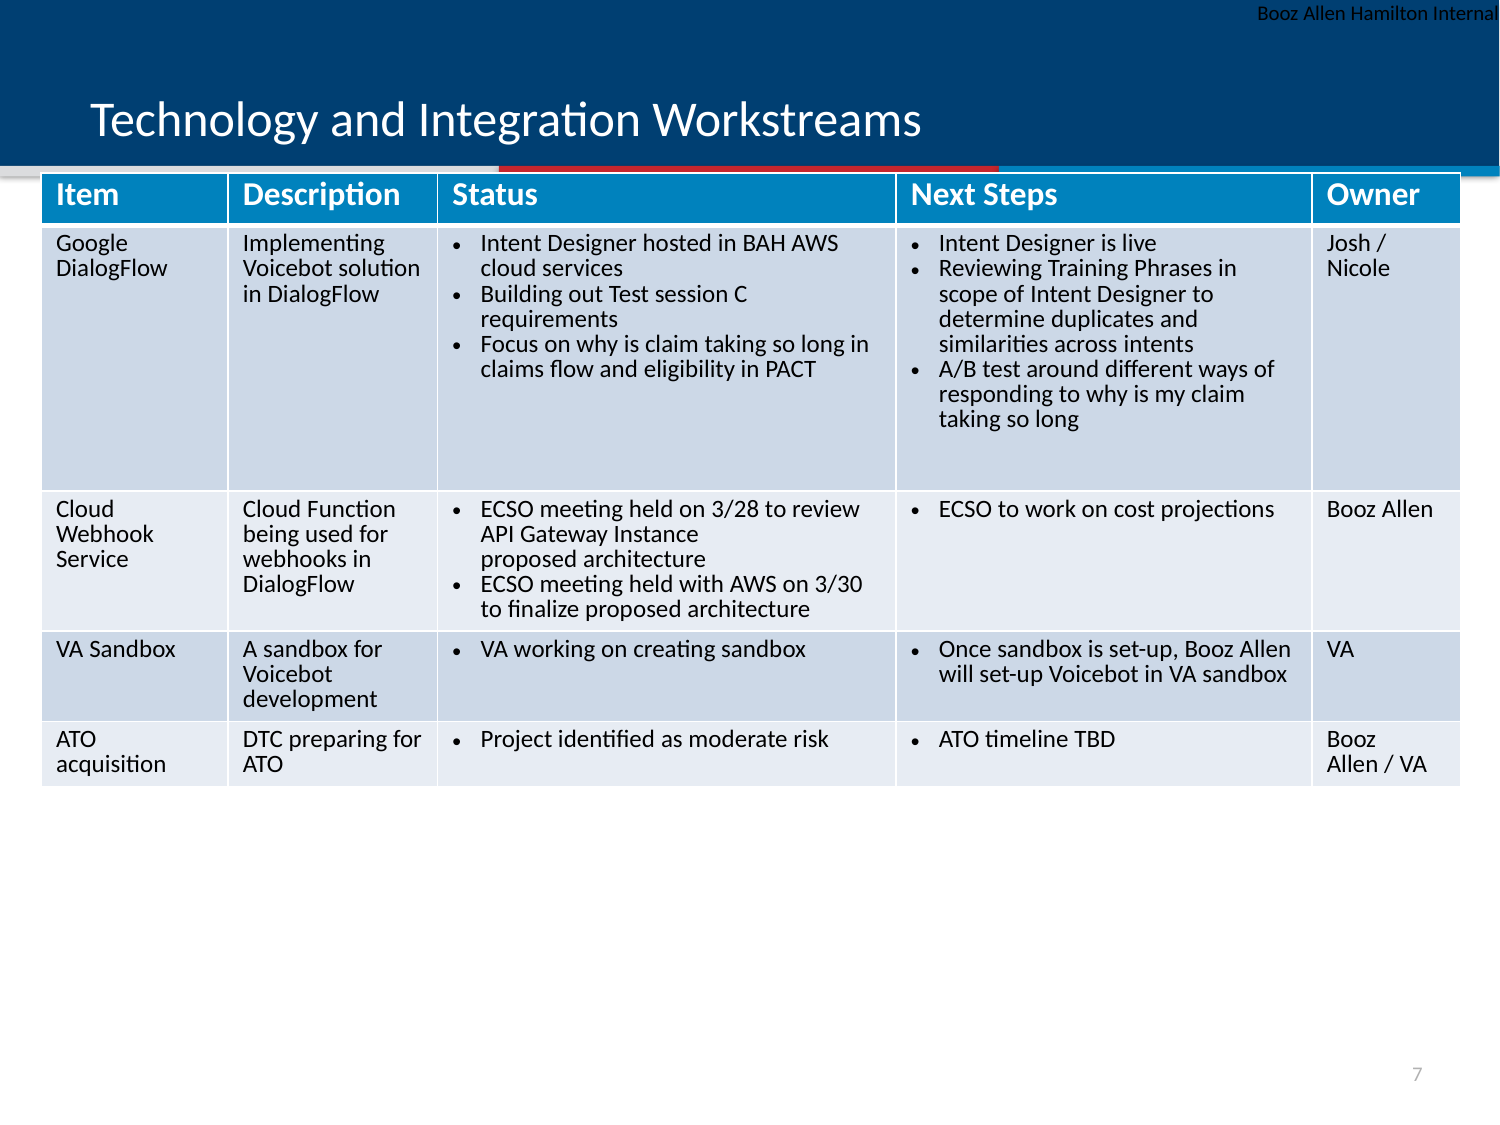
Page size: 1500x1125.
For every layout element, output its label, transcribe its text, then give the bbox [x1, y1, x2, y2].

table_cell ECSO meeting held on 3/28 to review API Gateway Instance proposed architecture ECSO meeting held with AWS on 3/30 to finalize proposed architecture [438, 492, 895, 630]
table_cell Once sandbox is set-up, Booz Allen will set-up Voicebot in VA sandbox [897, 632, 1311, 721]
table_cell Project identified as moderate risk [438, 722, 895, 786]
slide_number 6 [1382, 1042, 1423, 1103]
table_cell Cloud Webhook Service [42, 492, 227, 630]
table_header Owner [1313, 174, 1460, 223]
table_cell Booz Allen / VA [1313, 722, 1460, 786]
table_header Status [438, 174, 895, 223]
table_cell Intent Designer is live Reviewing Training Phrases in scope of Intent Designer to determine duplicates and similarities across intents A/B test around different ways of responding to why is my claim taking so long [897, 228, 1311, 490]
table_cell ECSO to work on cost projections [897, 492, 1311, 630]
table_cell DTC preparing for ATO [229, 722, 437, 786]
table_cell VA [1313, 632, 1460, 721]
table_header Next Steps [897, 174, 1311, 223]
title Technology and Integration Workstreams [75, 20, 1425, 154]
table_cell Josh / Nicole [1313, 228, 1460, 490]
table_cell A sandbox for Voicebot development [229, 632, 437, 721]
table_cell Implementing Voicebot solution in DialogFlow [229, 228, 437, 490]
table_cell ATO acquisition [42, 722, 227, 786]
table_cell VA working on creating sandbox [438, 632, 895, 721]
table_cell VA Sandbox [42, 632, 227, 721]
table_header Description [229, 174, 437, 223]
table_cell Cloud Function being used for webhooks in DialogFlow [229, 492, 437, 630]
table_cell Intent Designer hosted in BAH AWS cloud services Building out Test session C requirements Focus on why is claim taking so long in claims flow and eligibility in PACT [438, 228, 895, 490]
table_cell Google DialogFlow [42, 228, 227, 490]
table_cell ATO timeline TBD [897, 722, 1311, 786]
table_cell Booz Allen [1313, 492, 1460, 630]
table_header Item [42, 174, 227, 223]
